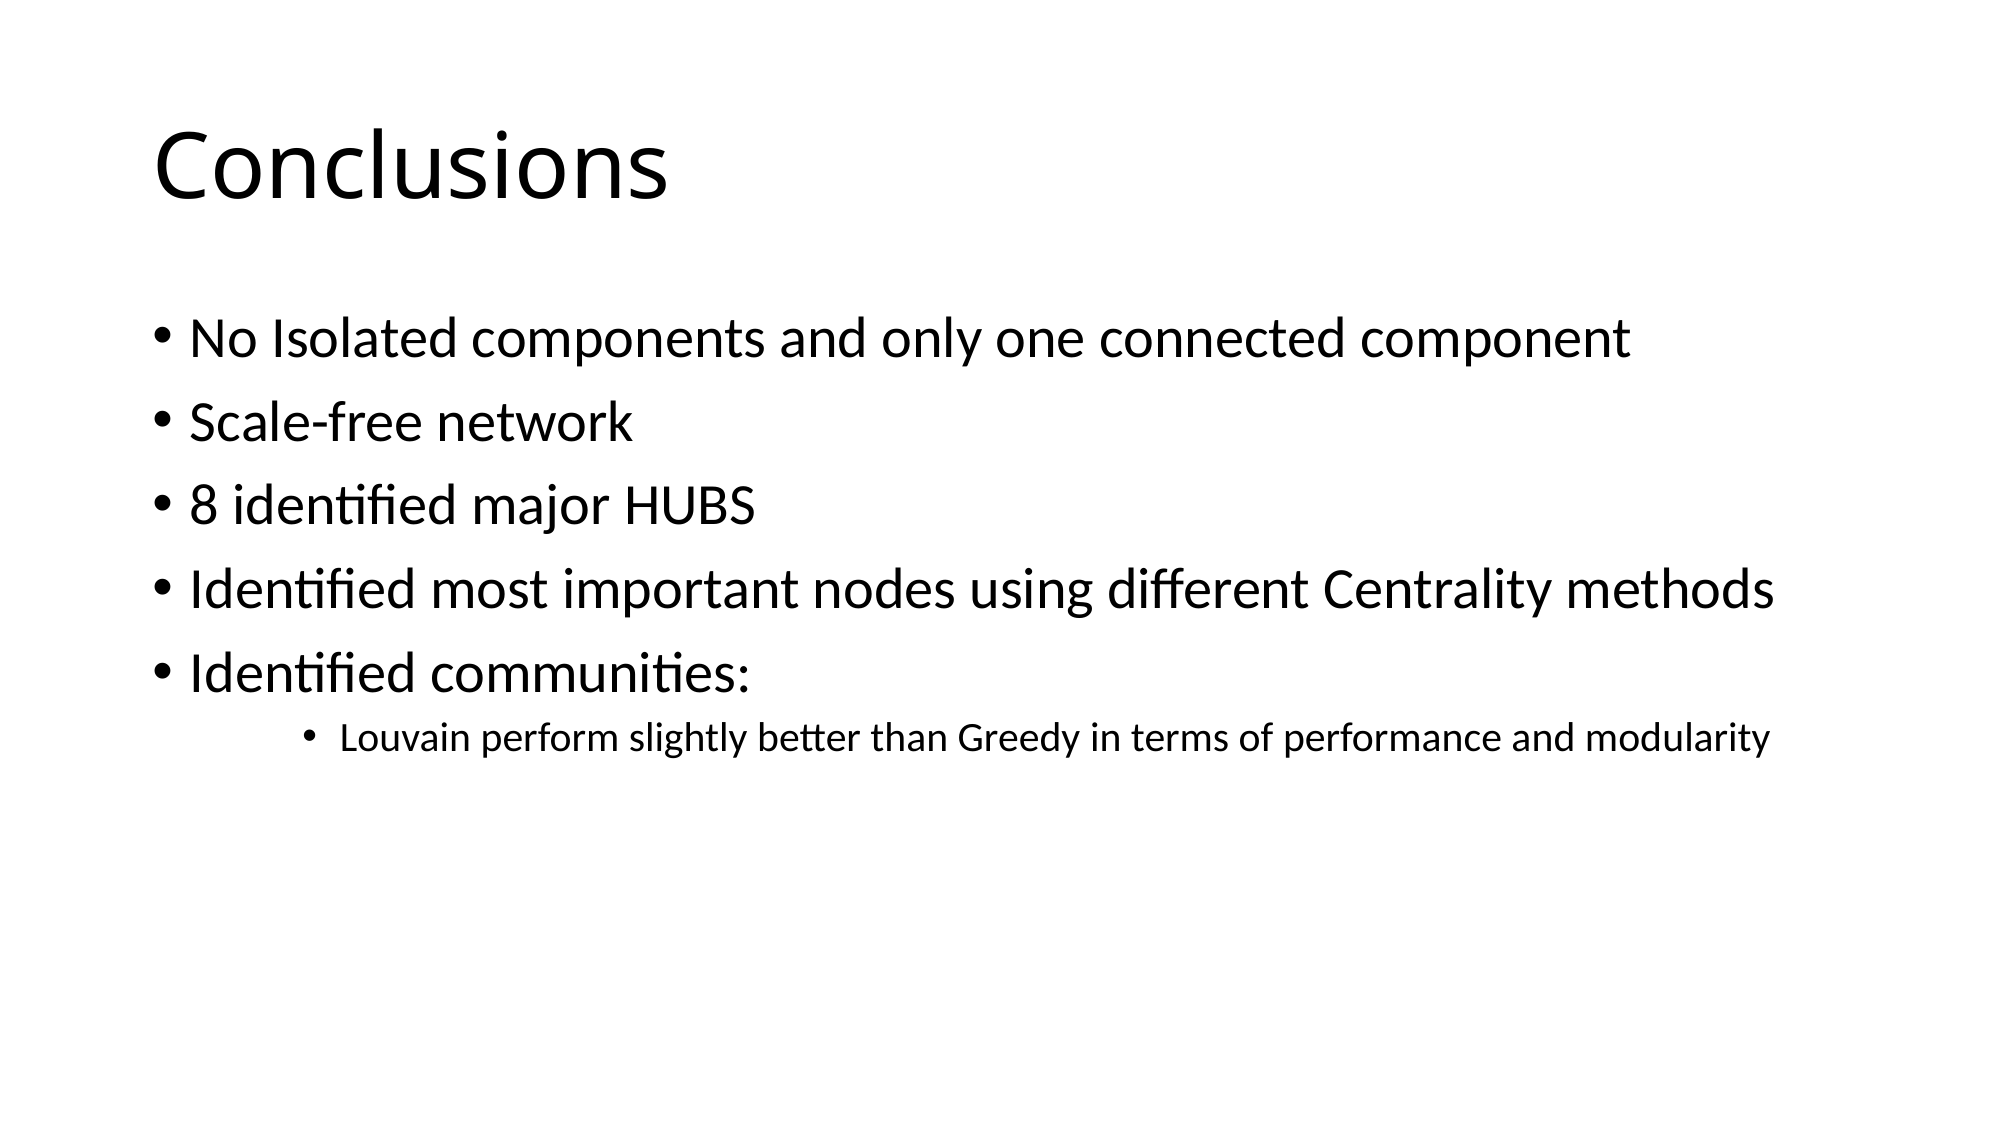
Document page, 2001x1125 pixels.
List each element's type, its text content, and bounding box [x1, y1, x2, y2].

title Conclusions [137, 59, 1863, 278]
list No Isolated components and only one connected component Scale-free network 8 identified major HUBS Identified most important nodes using different Centrality methods Identified communities: Louvain perform slightly better than Greedy in terms of performance and modularity [137, 299, 1863, 1014]
